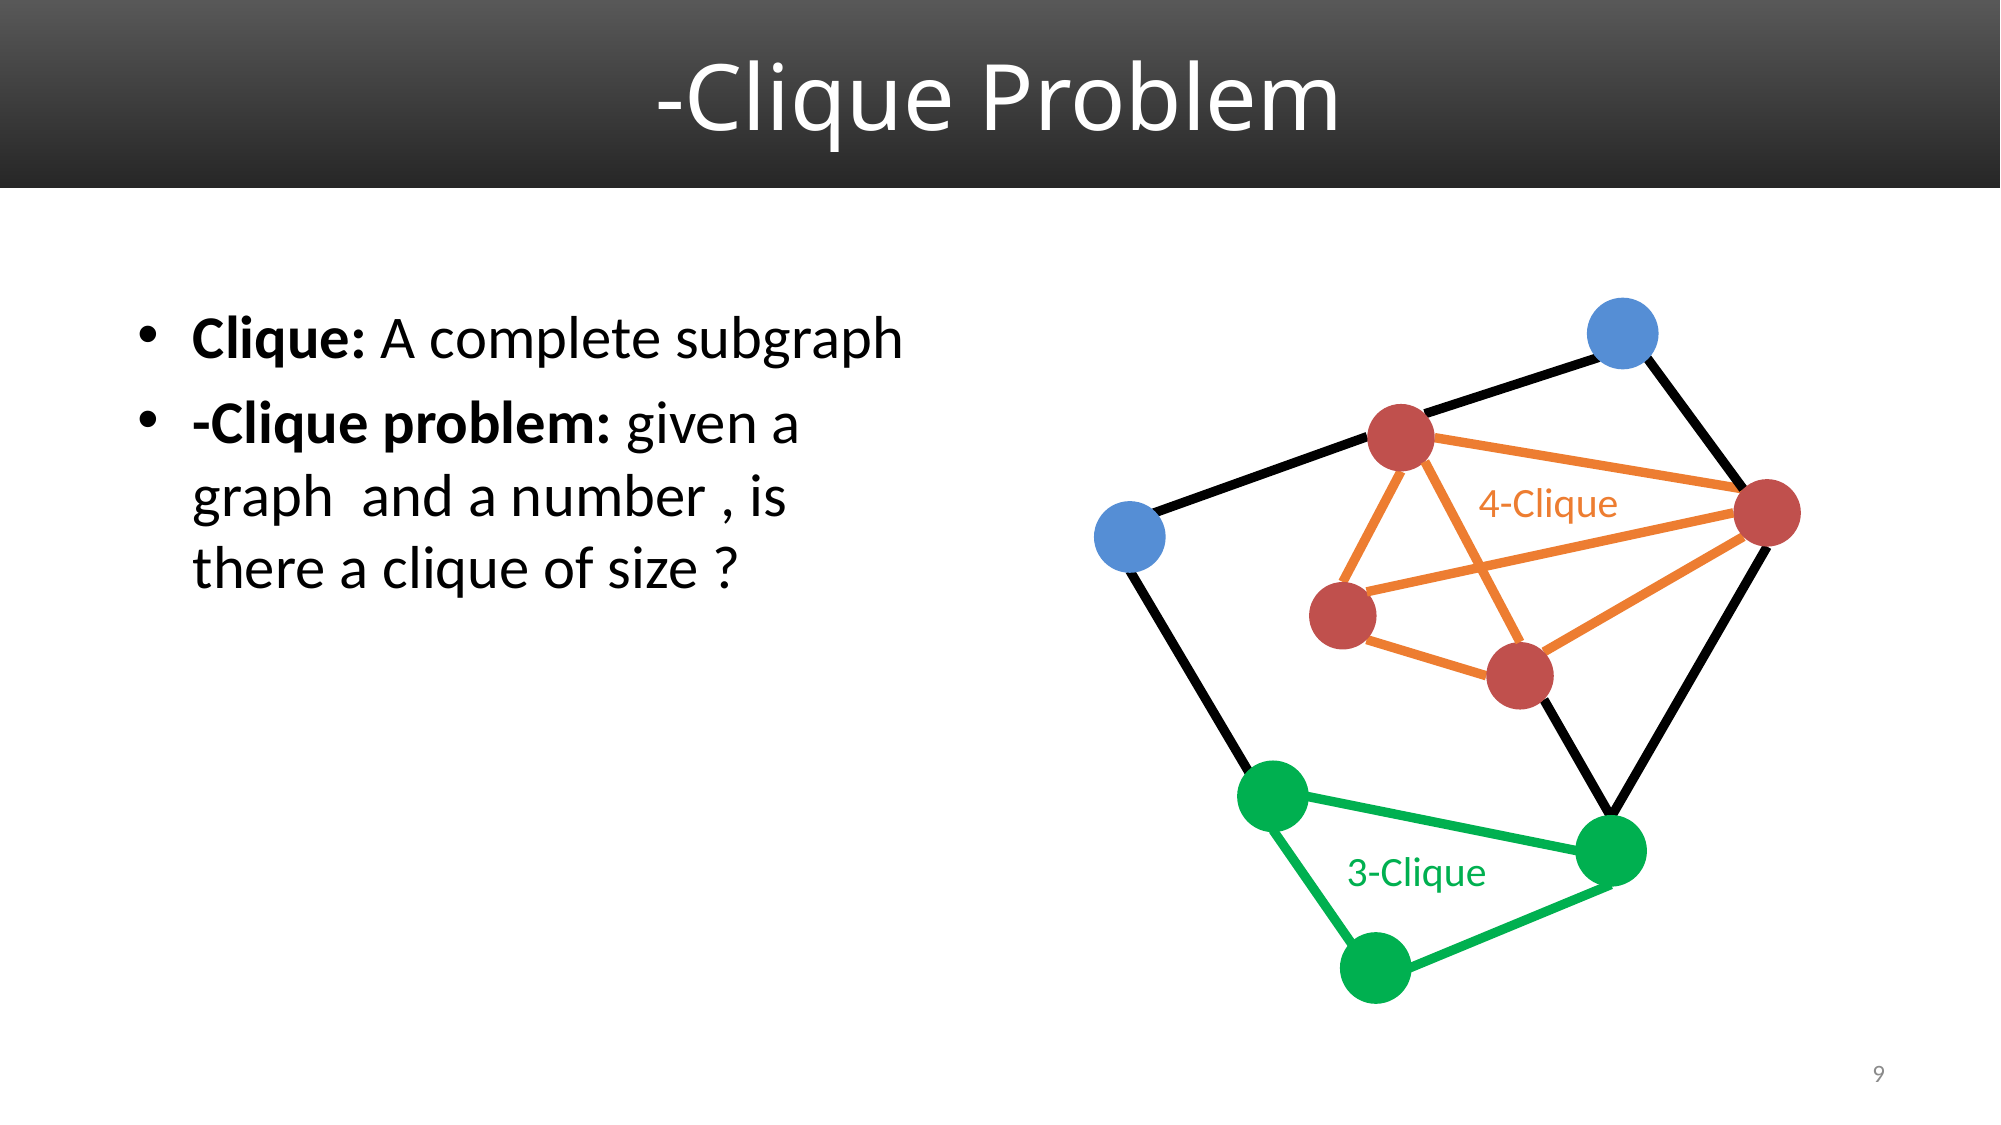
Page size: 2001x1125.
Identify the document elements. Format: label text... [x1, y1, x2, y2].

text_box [1095, 299, 1801, 1002]
slide_number 9 [1433, 1042, 1900, 1103]
